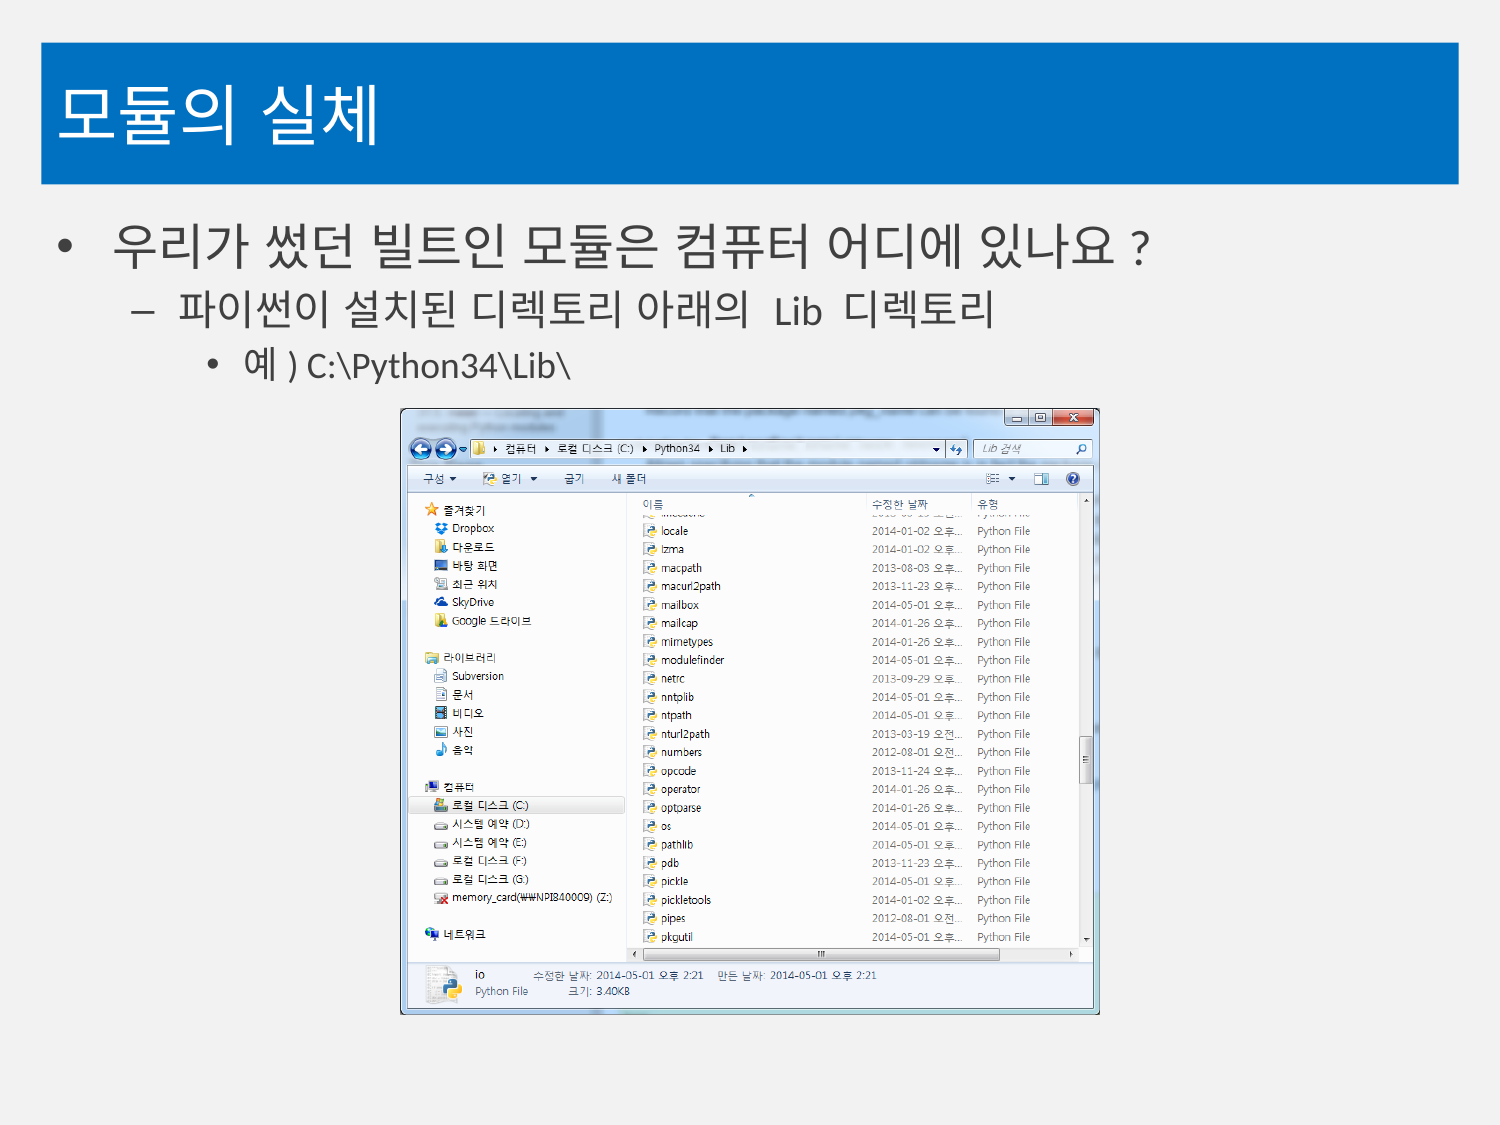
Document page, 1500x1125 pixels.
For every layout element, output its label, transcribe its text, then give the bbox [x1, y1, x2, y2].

list 우리가 썼던 빌트인 모듈은 컴퓨터 어디에 있나요? 파이썬이 설치된 디렉토리 아래의 Lib 디렉토리 예) C:\Python34\Lib\ [41, 208, 1459, 1000]
picture [400, 408, 1100, 1016]
title 모듈의 실체 [41, 42, 1459, 185]
